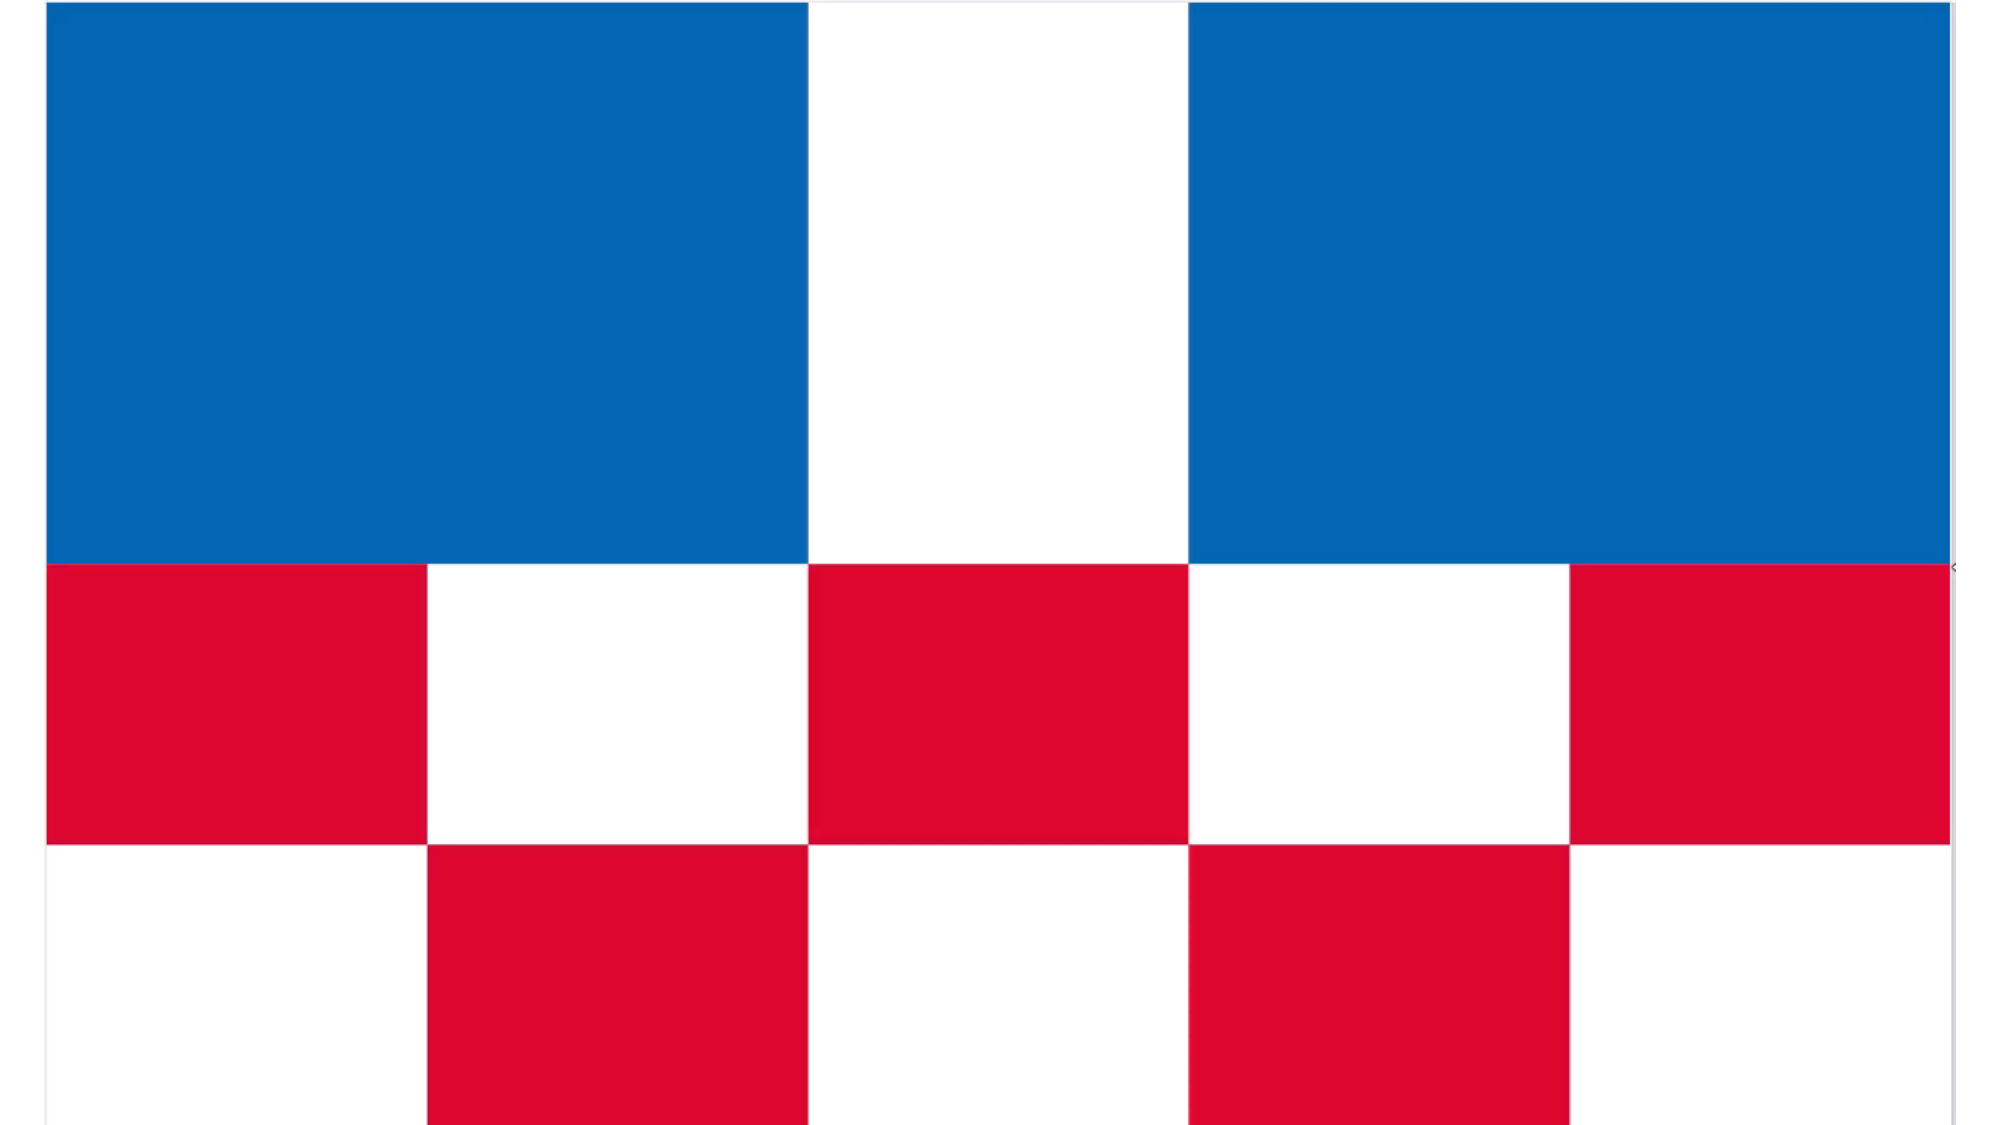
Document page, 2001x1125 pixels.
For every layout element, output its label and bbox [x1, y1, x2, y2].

text_box [43, 0, 1957, 1125]
